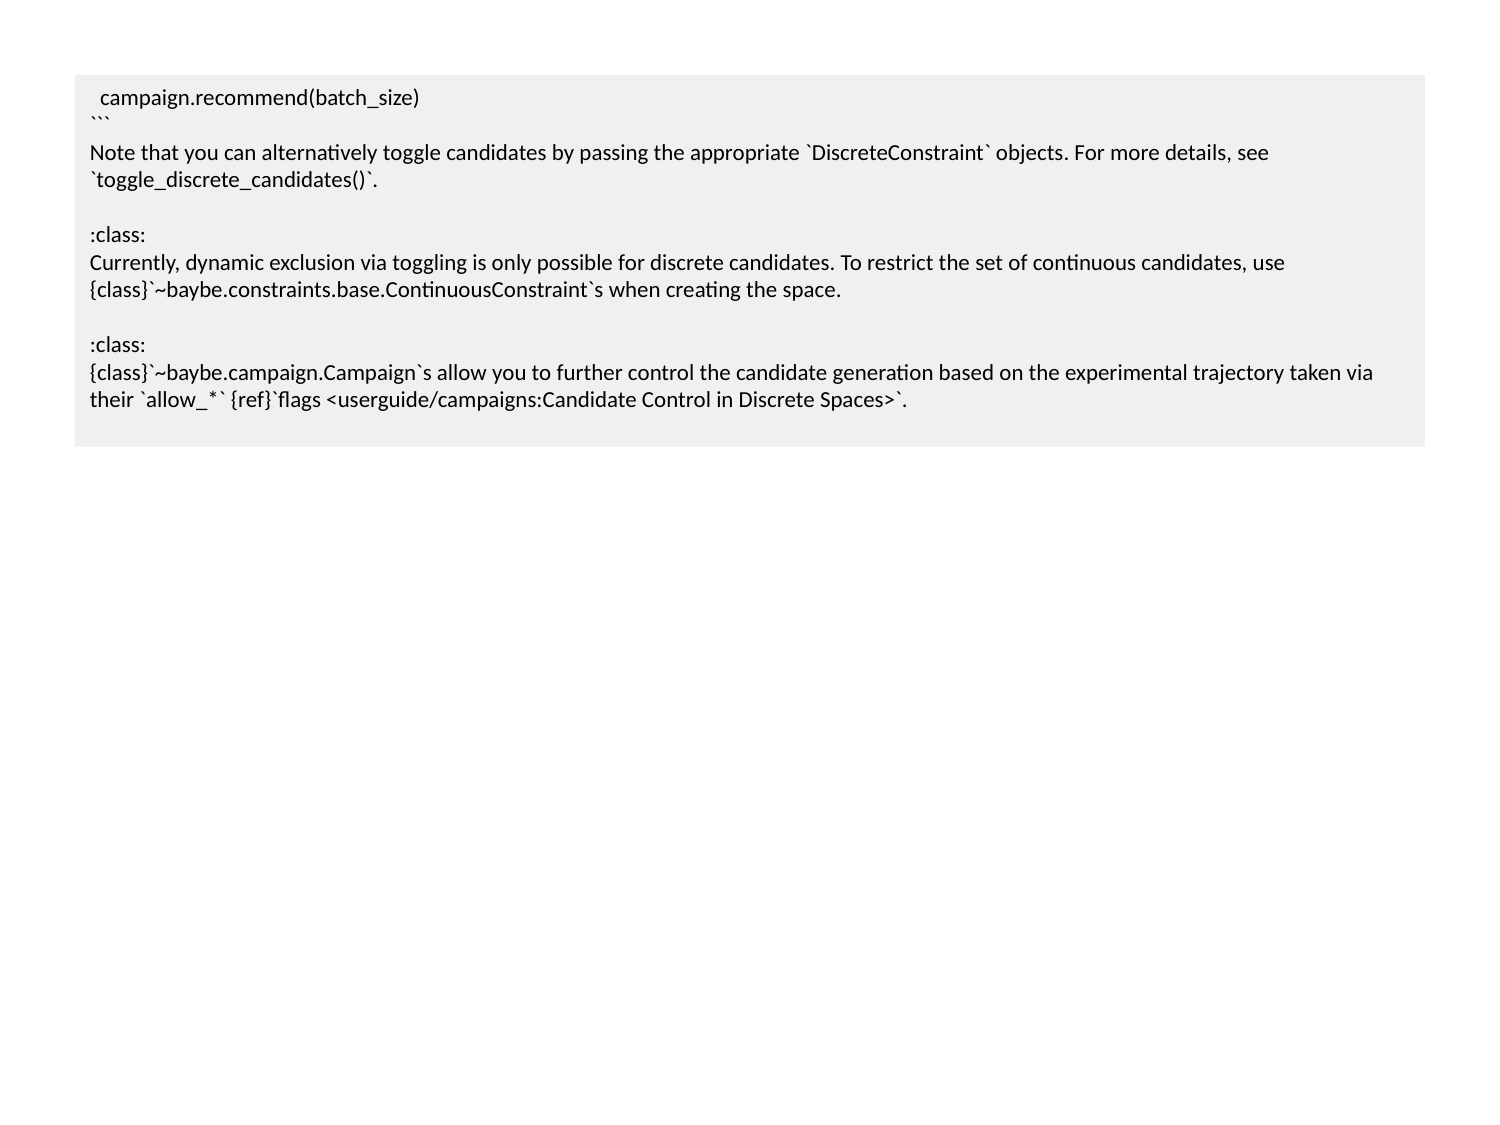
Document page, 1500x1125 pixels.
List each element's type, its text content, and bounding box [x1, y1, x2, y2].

text_box campaign.recommend(batch_size) ``` Note that you can alternatively toggle candidates by passing the appropriate `DiscreteConstraint` objects. For more details, see `toggle_discrete_candidates()`. :class: Currently, dynamic exclusion via toggling is only possible for discrete candidates. To restrict the set of continuous candidates, use {class}`~baybe.constraints.base.ContinuousConstraint`s when creating the space. :class: {class}`~baybe.campaign.Campaign`s allow you to further control the candidate generation based on the experimental trajectory taken via their `allow_*` {ref}`flags <userguide/campaigns:Candidate Control in Discrete Spaces>`. [74, 75, 1425, 447]
